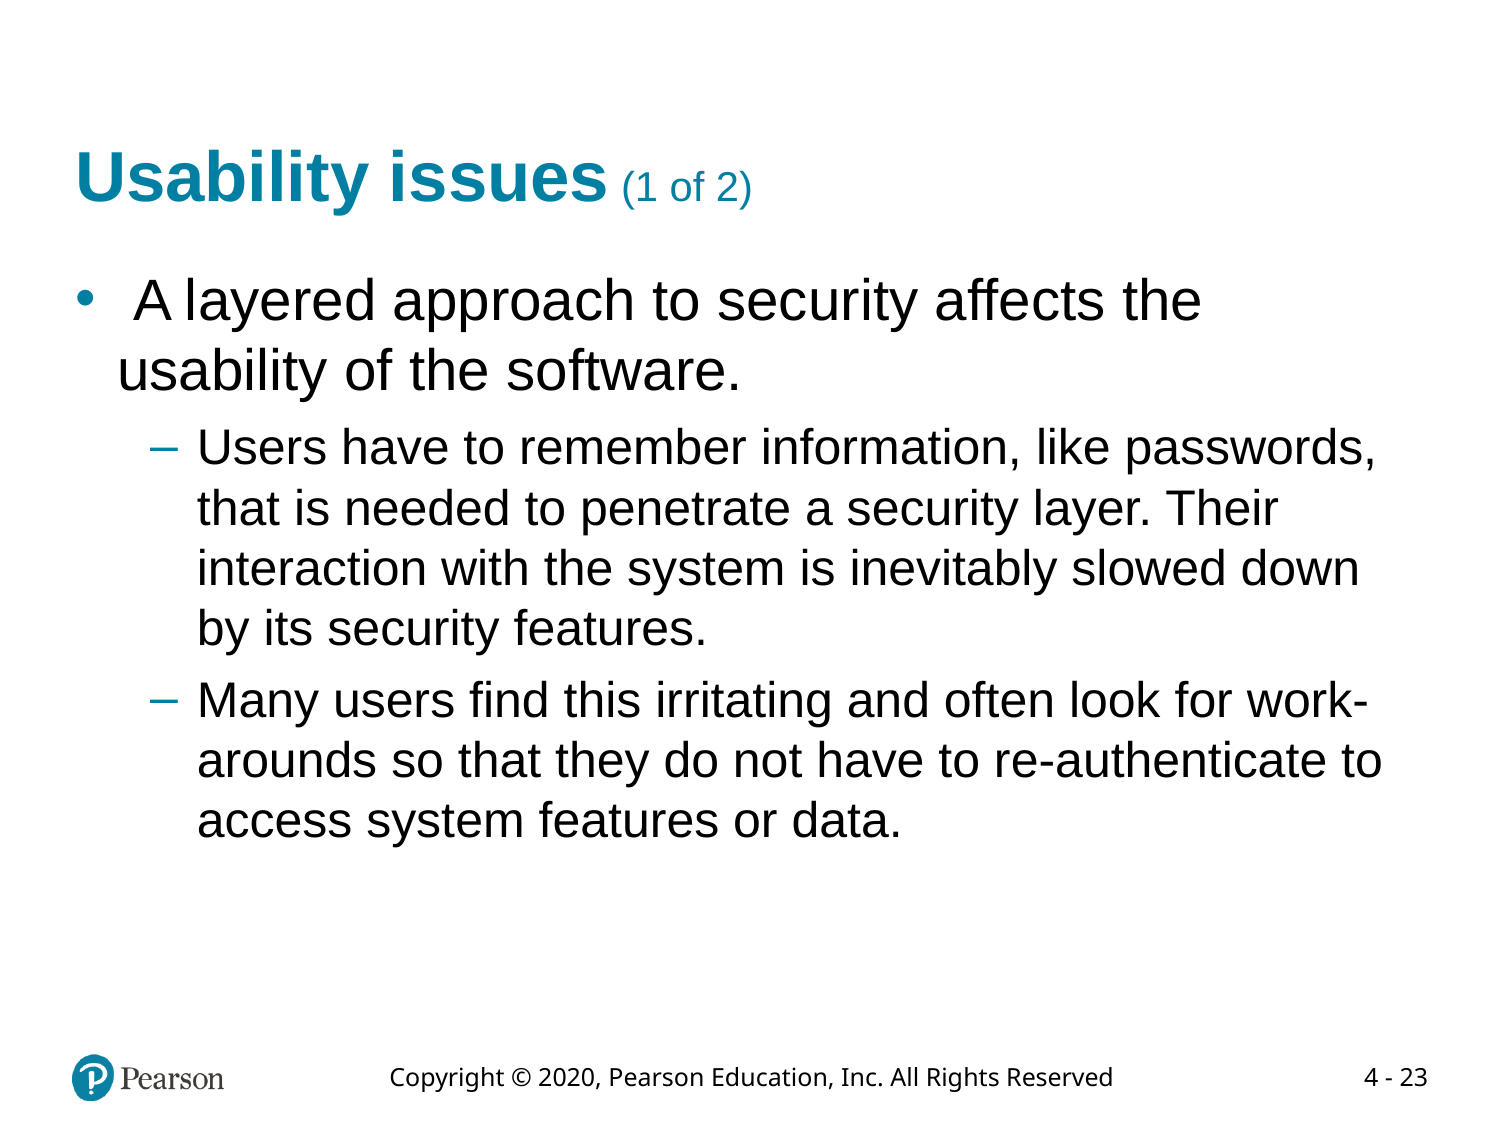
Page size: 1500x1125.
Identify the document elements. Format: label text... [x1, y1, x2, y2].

picture [81, 1064, 107, 1089]
list A layered approach to security affects the usability of the software. Users have to remember information, like passwords, that is needed to penetrate a security layer. Their interaction with the system is inevitably slowed down by its security features. Many users find this irritating and often look for work-arounds so that they do not have to re-authenticate to access system features or data. [75, 262, 1425, 1005]
picture [72, 1087, 83, 1101]
title Usability issues (1 of 2) [75, 35, 1425, 216]
picture [72, 1054, 89, 1072]
picture [99, 1054, 224, 1101]
